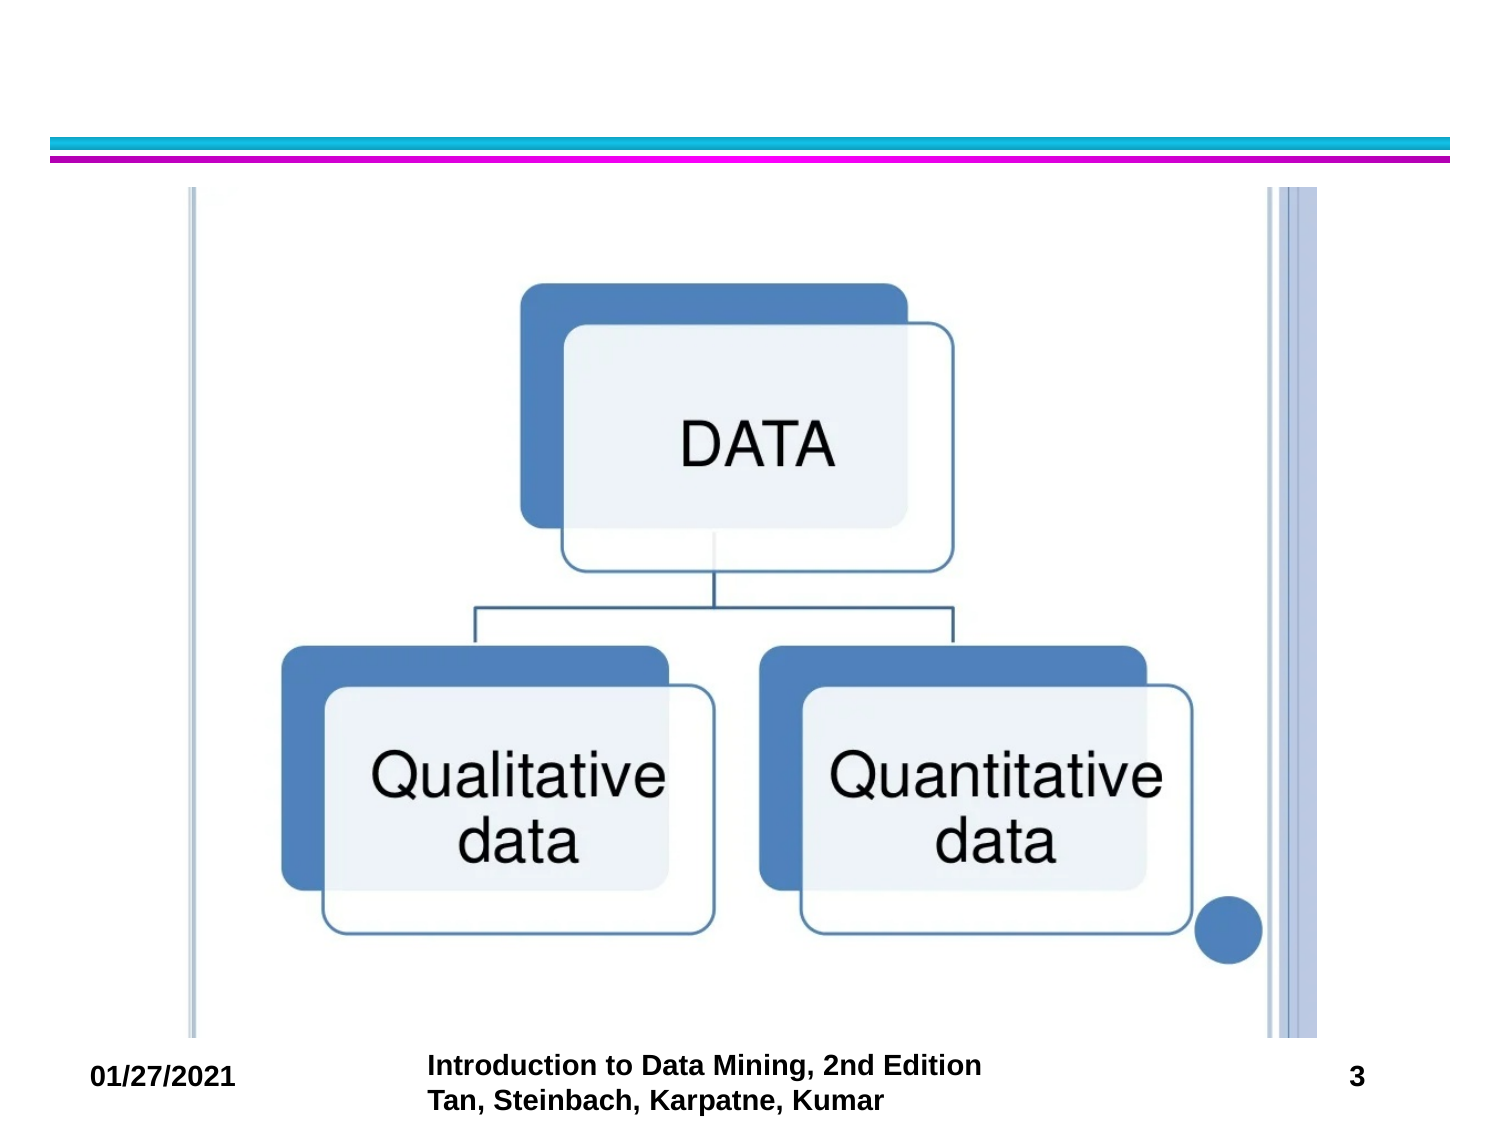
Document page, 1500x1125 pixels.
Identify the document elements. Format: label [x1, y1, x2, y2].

list [182, 187, 1317, 1038]
